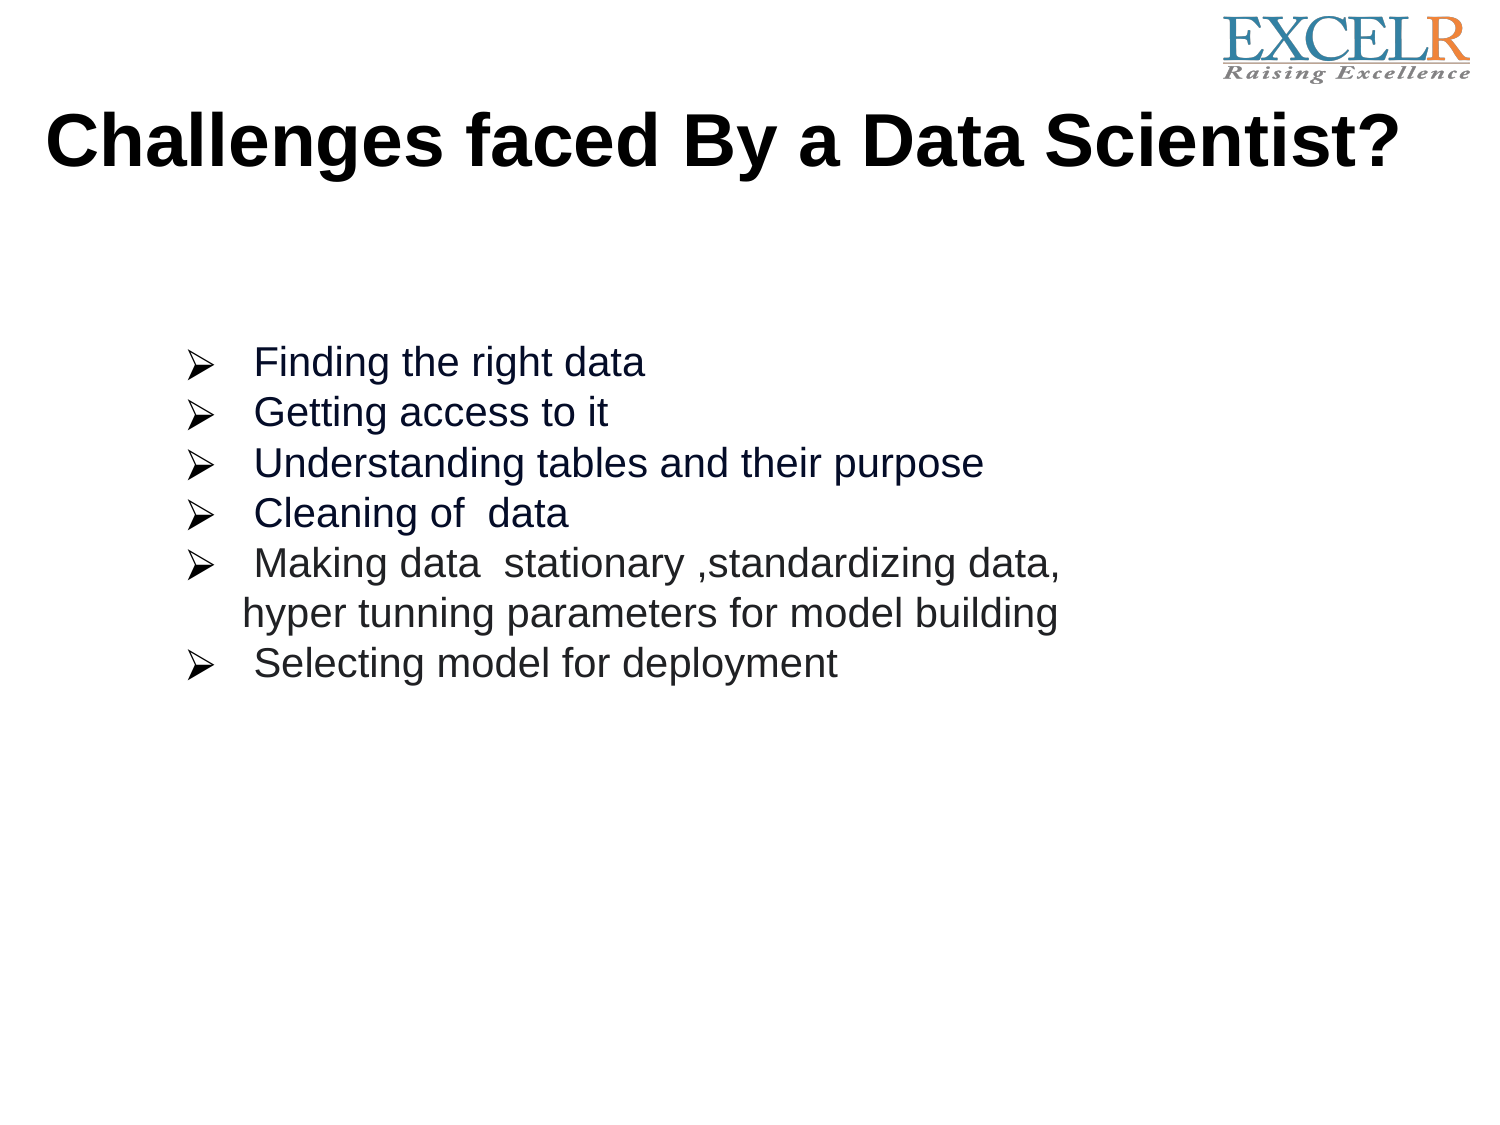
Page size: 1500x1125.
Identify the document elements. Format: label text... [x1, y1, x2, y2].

picture [1222, 16, 1470, 85]
text_box Challenges faced By a Data Scientist? [30, 83, 1445, 189]
text_box Finding the right data Getting access to it Understanding tables and their purpose Cleaning of data Making data stationary ,standardizing data, hyper tunning parameters for model building Selecting model for deployment [170, 327, 1137, 693]
